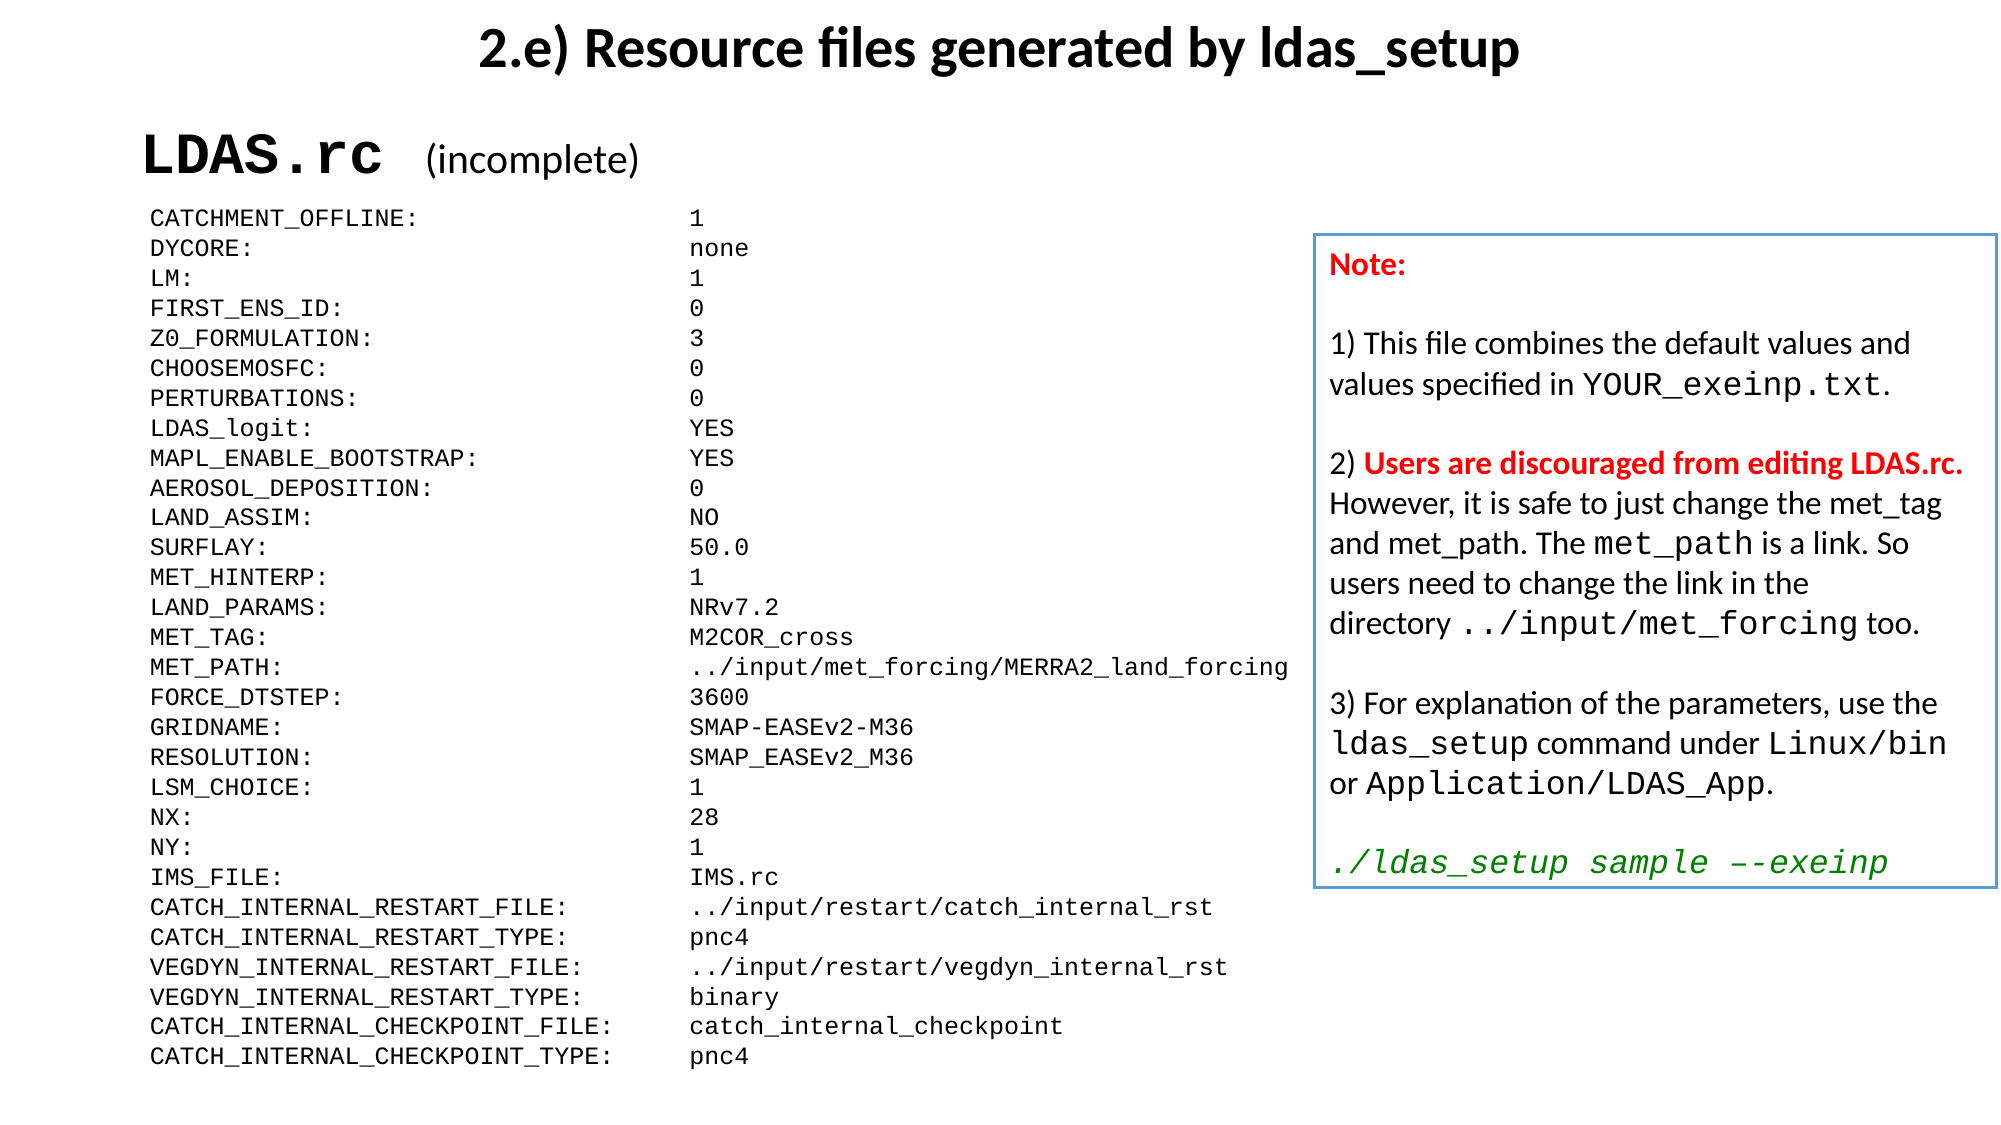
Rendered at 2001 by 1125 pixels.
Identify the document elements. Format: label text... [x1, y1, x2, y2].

text_box Note: 1) This file combines the default values and values specified in YOUR_exeinp.txt. 2) Users are discouraged from editing LDAS.rc. However, it is safe to just change the met_tag and met_path. The met_path is a link. So users need to change the link in the directory ../input/met_forcing too. 3) For explanation of the parameters, use the ldas_setup command under Linux/bin or Application/LDAS_App. ./ldas_setup sample –-exeinp [1314, 234, 1997, 888]
text_box LDAS.rc (incomplete) [125, 108, 753, 193]
text_box 2.e) Resource files generated by ldas_setup [29, 1, 1970, 86]
text_box CATCHMENT_OFFLINE: 1 DYCORE: none LM: 1 FIRST_ENS_ID: 0 Z0_FORMULATION: 3 CHOOSEMOSFC: 0 PERTURBATIONS: 0 LDAS_logit: YES MAPL_ENABLE_BOOTSTRAP: YES AEROSOL_DEPOSITION: 0 LAND_ASSIM: NO SURFLAY: 50.0 MET_HINTERP: 1 LAND_PARAMS: NRv7.2 MET_TAG: M2COR_cross MET_PATH: ../input/met_forcing/MERRA2_land_forcing FORCE_DTSTEP: 3600 GRIDNAME: SMAP-EASEv2-M36 RESOLUTION: SMAP_EASEv2_M36 LSM_CHOICE: 1 NX: 28 NY: 1 IMS_FILE: IMS.rc CATCH_INTERNAL_RESTART_FILE: ../input/restart/catch_internal_rst CATCH_INTERNAL_RESTART_TYPE: pnc4 VEGDYN_INTERNAL_RESTART_FILE: ../input/restart/vegdyn_internal_rst VEGDYN_INTERNAL_RESTART_TYPE: binary CATCH_INTERNAL_CHECKPOINT_FILE: catch_internal_checkpoint CATCH_INTERNAL_CHECKPOINT_TYPE: pnc4 [135, 194, 1305, 1078]
